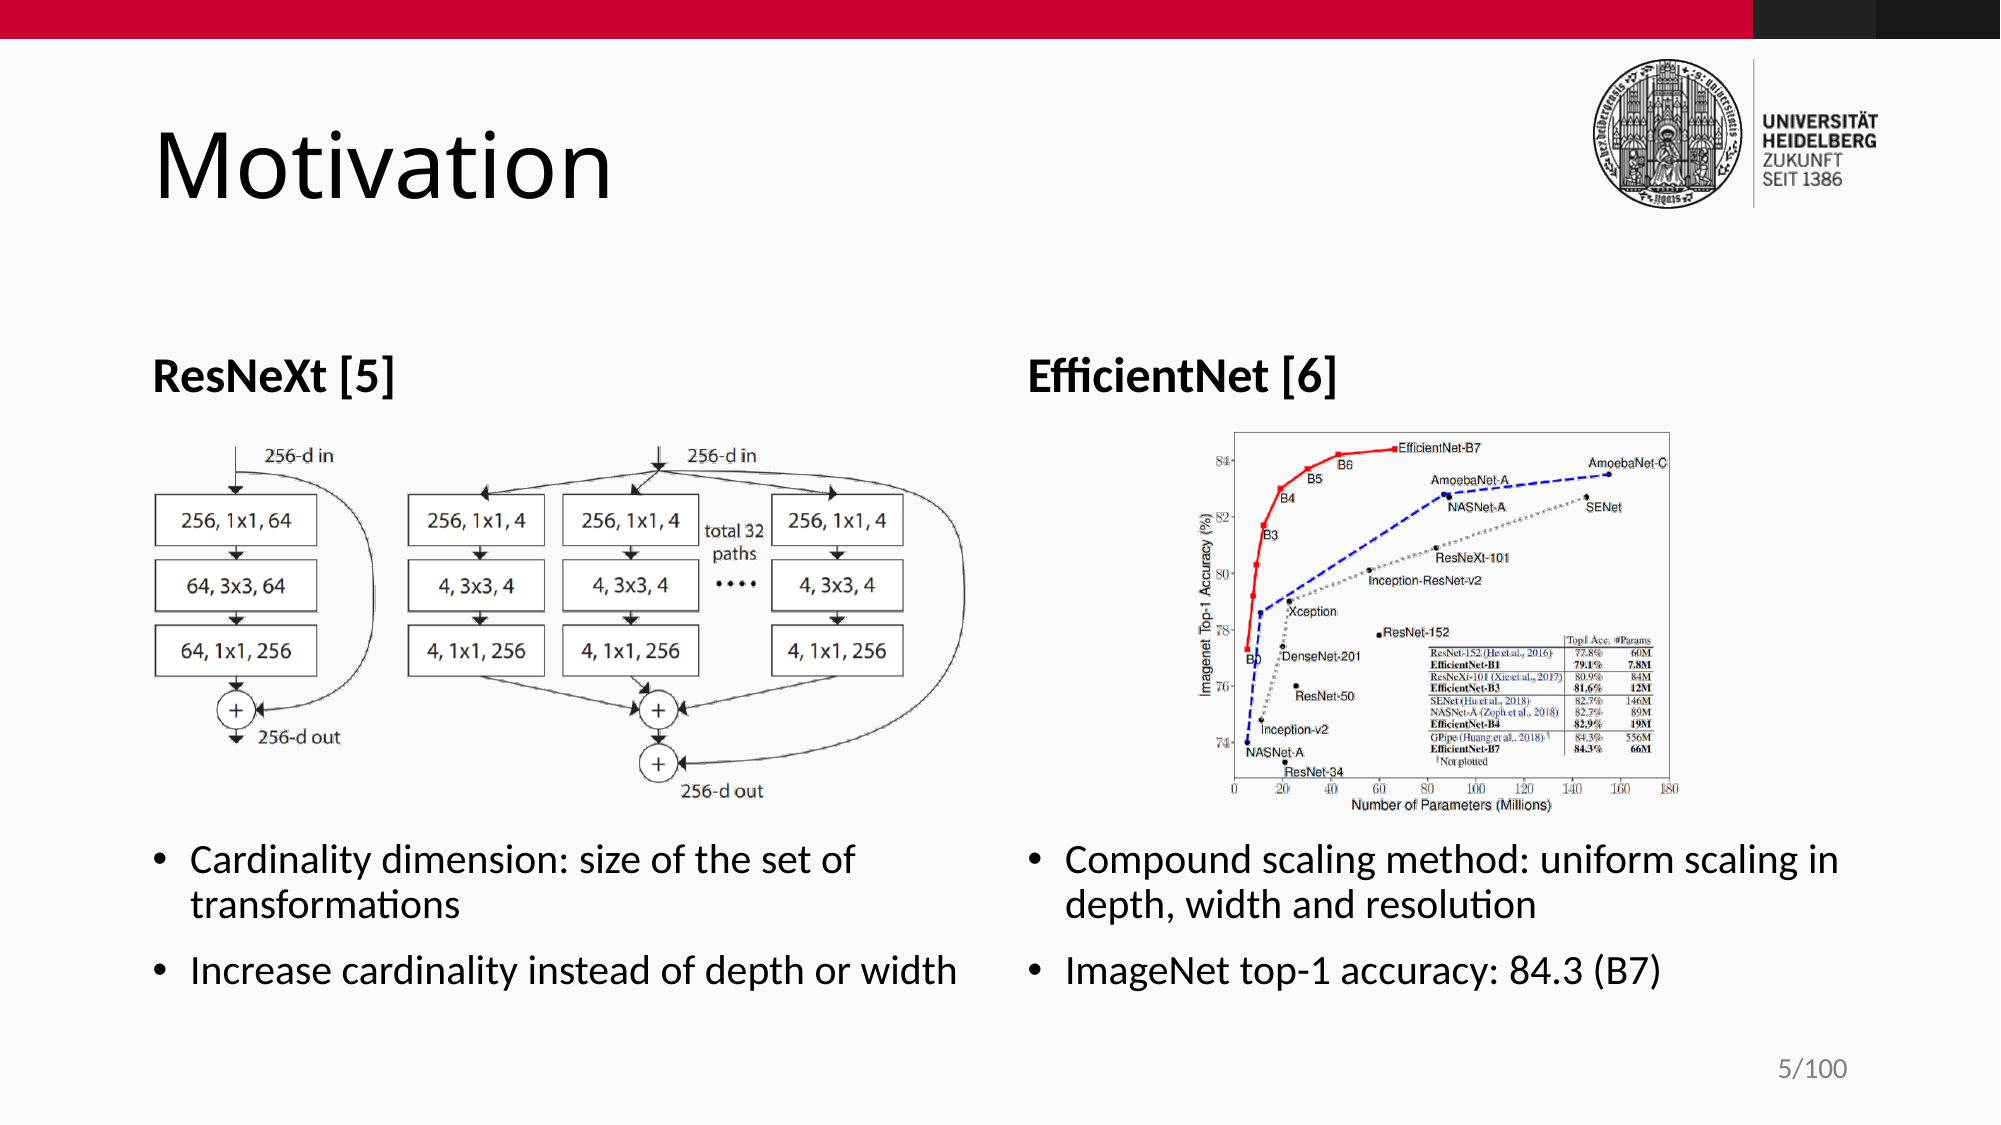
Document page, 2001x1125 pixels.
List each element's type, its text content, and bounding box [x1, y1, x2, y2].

picture [1187, 422, 1688, 819]
picture [137, 432, 984, 810]
list Compound scaling method: uniform scaling in depth, width and resolution ImageNet top-1 accuracy: 84.3 (B7) [1012, 830, 1863, 1016]
picture [1863, 59, 1878, 209]
list ResNeXt [5] [137, 275, 984, 411]
list Cardinality dimension: size of the set of transformations Increase cardinality instead of depth or width [137, 830, 984, 1016]
title Motivation [137, 59, 1863, 278]
list EfficientNet [6] [1012, 275, 1863, 411]
